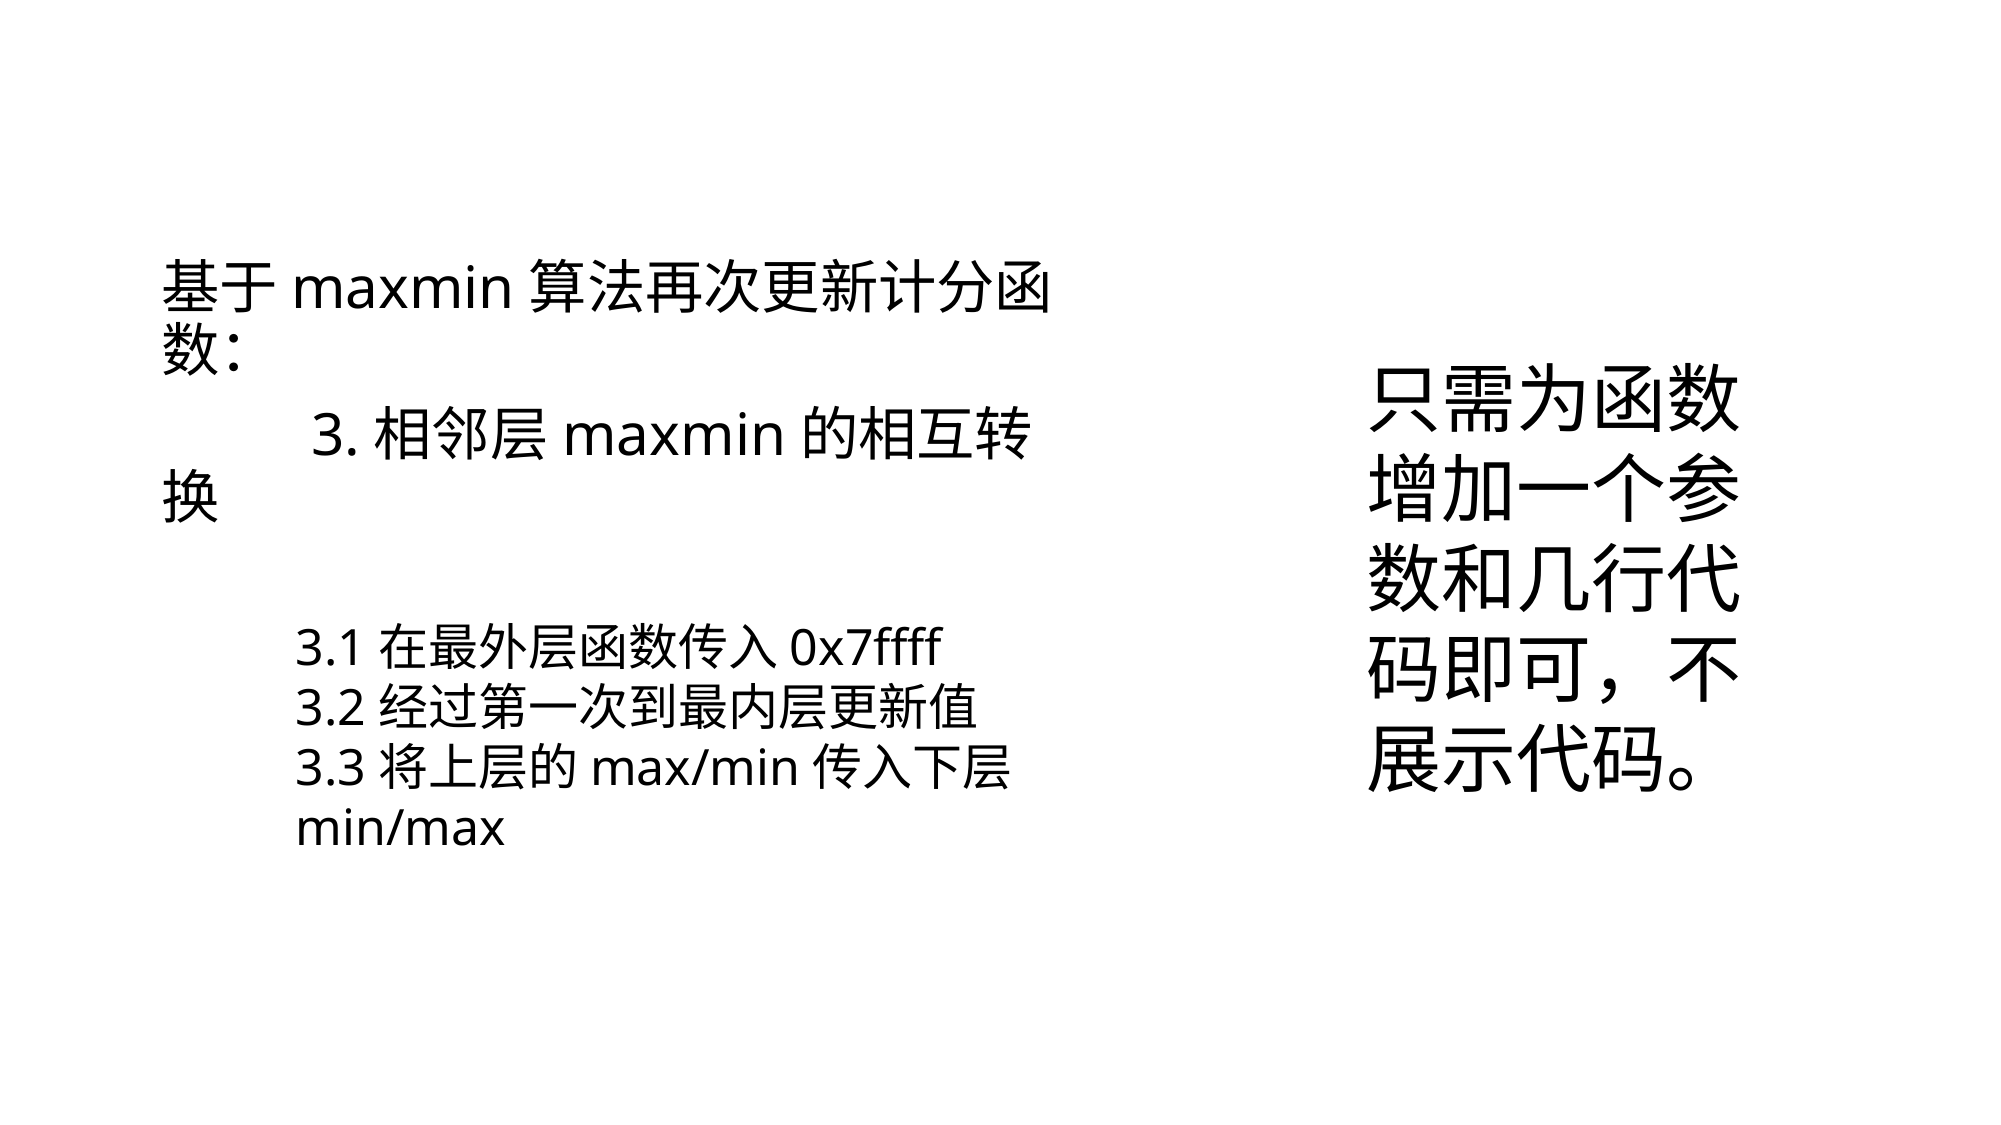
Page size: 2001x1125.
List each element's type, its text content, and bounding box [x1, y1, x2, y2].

text_box 3.1在最外层函数传入0x7ffff 3.2经过第一次到最内层更新值 3.3将上层的max/min传入下层min/max [280, 607, 1156, 863]
list 基于maxmin算法再次更新计分函数： 3.相邻层maxmin的相互转换 [145, 251, 1100, 965]
text_box 只需为函数增加一个参数和几行代码即可，不展示代码。 [1352, 344, 1762, 810]
